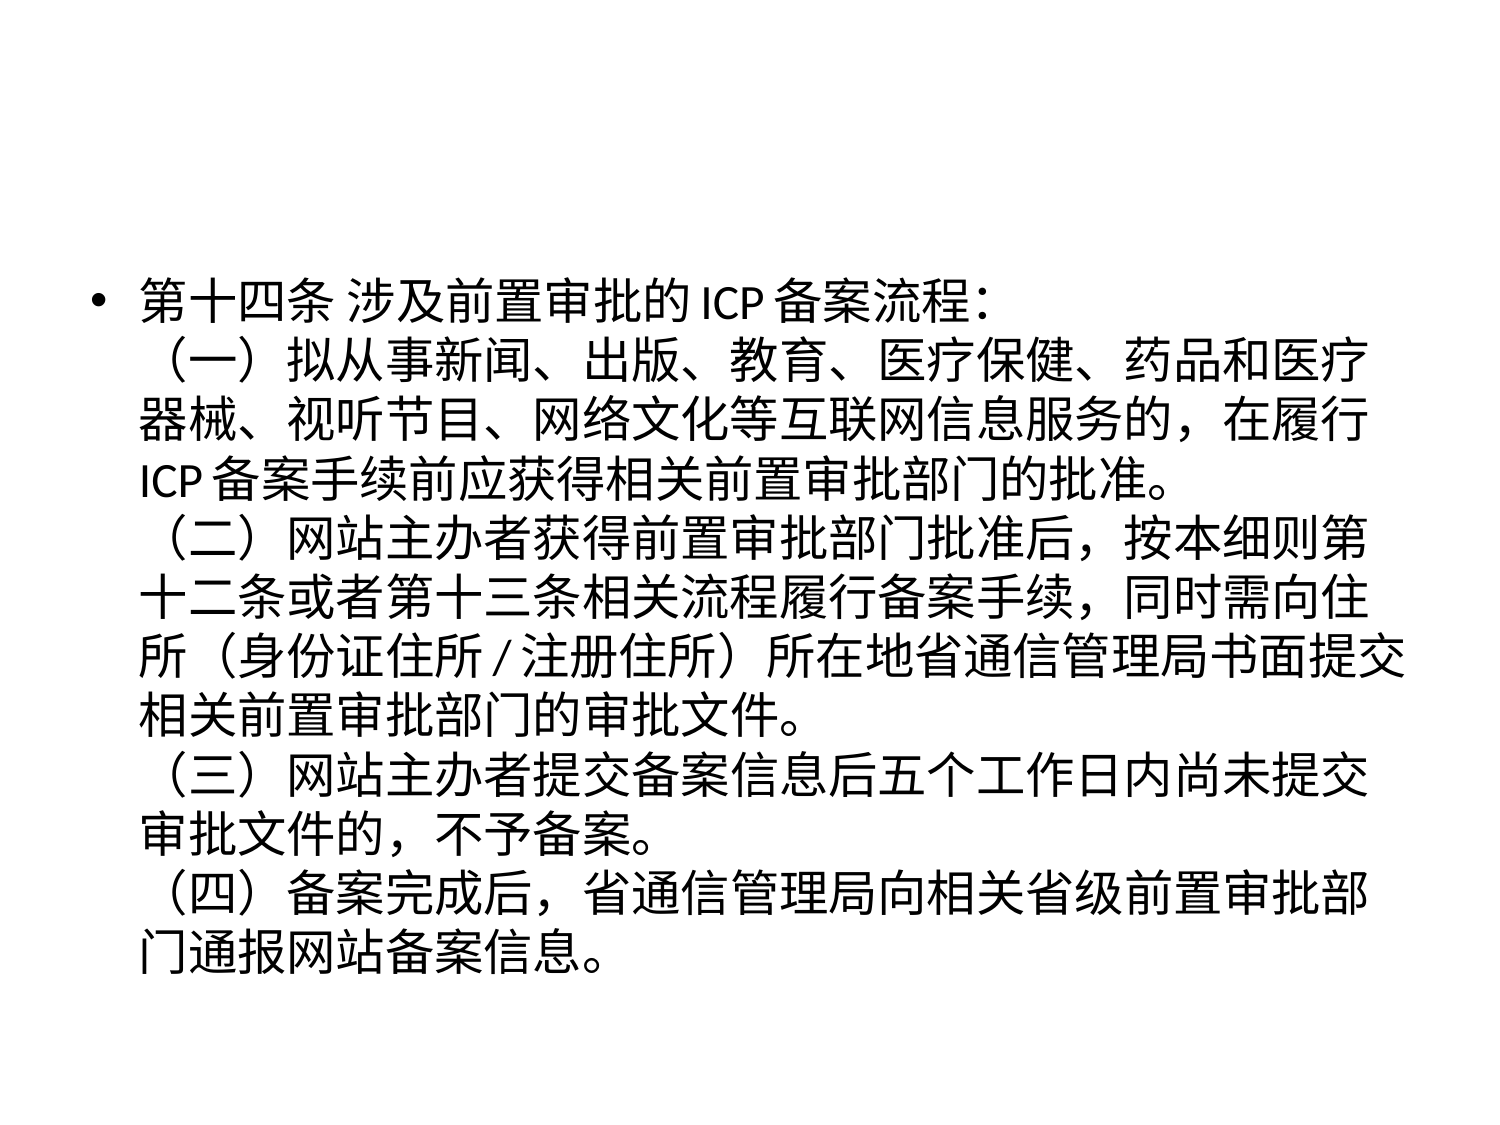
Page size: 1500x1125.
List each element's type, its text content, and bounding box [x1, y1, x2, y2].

list 第十四条 涉及前置审批的ICP备案流程： （一）拟从事新闻、出版、教育、医疗保健、药品和医疗器械、视听节目、网络文化等互联网信息服务的，在履行ICP备案手续前应获得相关前置审批部门的批准。 （二）网站主办者获得前置审批部门批准后，按本细则第十二条或者第十三条相关流程履行备案手续，同时需向住所（身份证住所/注册住所）所在地省通信管理局书面提交相关前置审批部门的审批文件。 （三）网站主办者提交备案信息后五个工作日内尚未提交审批文件的，不予备案。 （四）备案完成后，省通信管理局向相关省级前置审批部门通报网站备案信息。 [75, 262, 1425, 1005]
